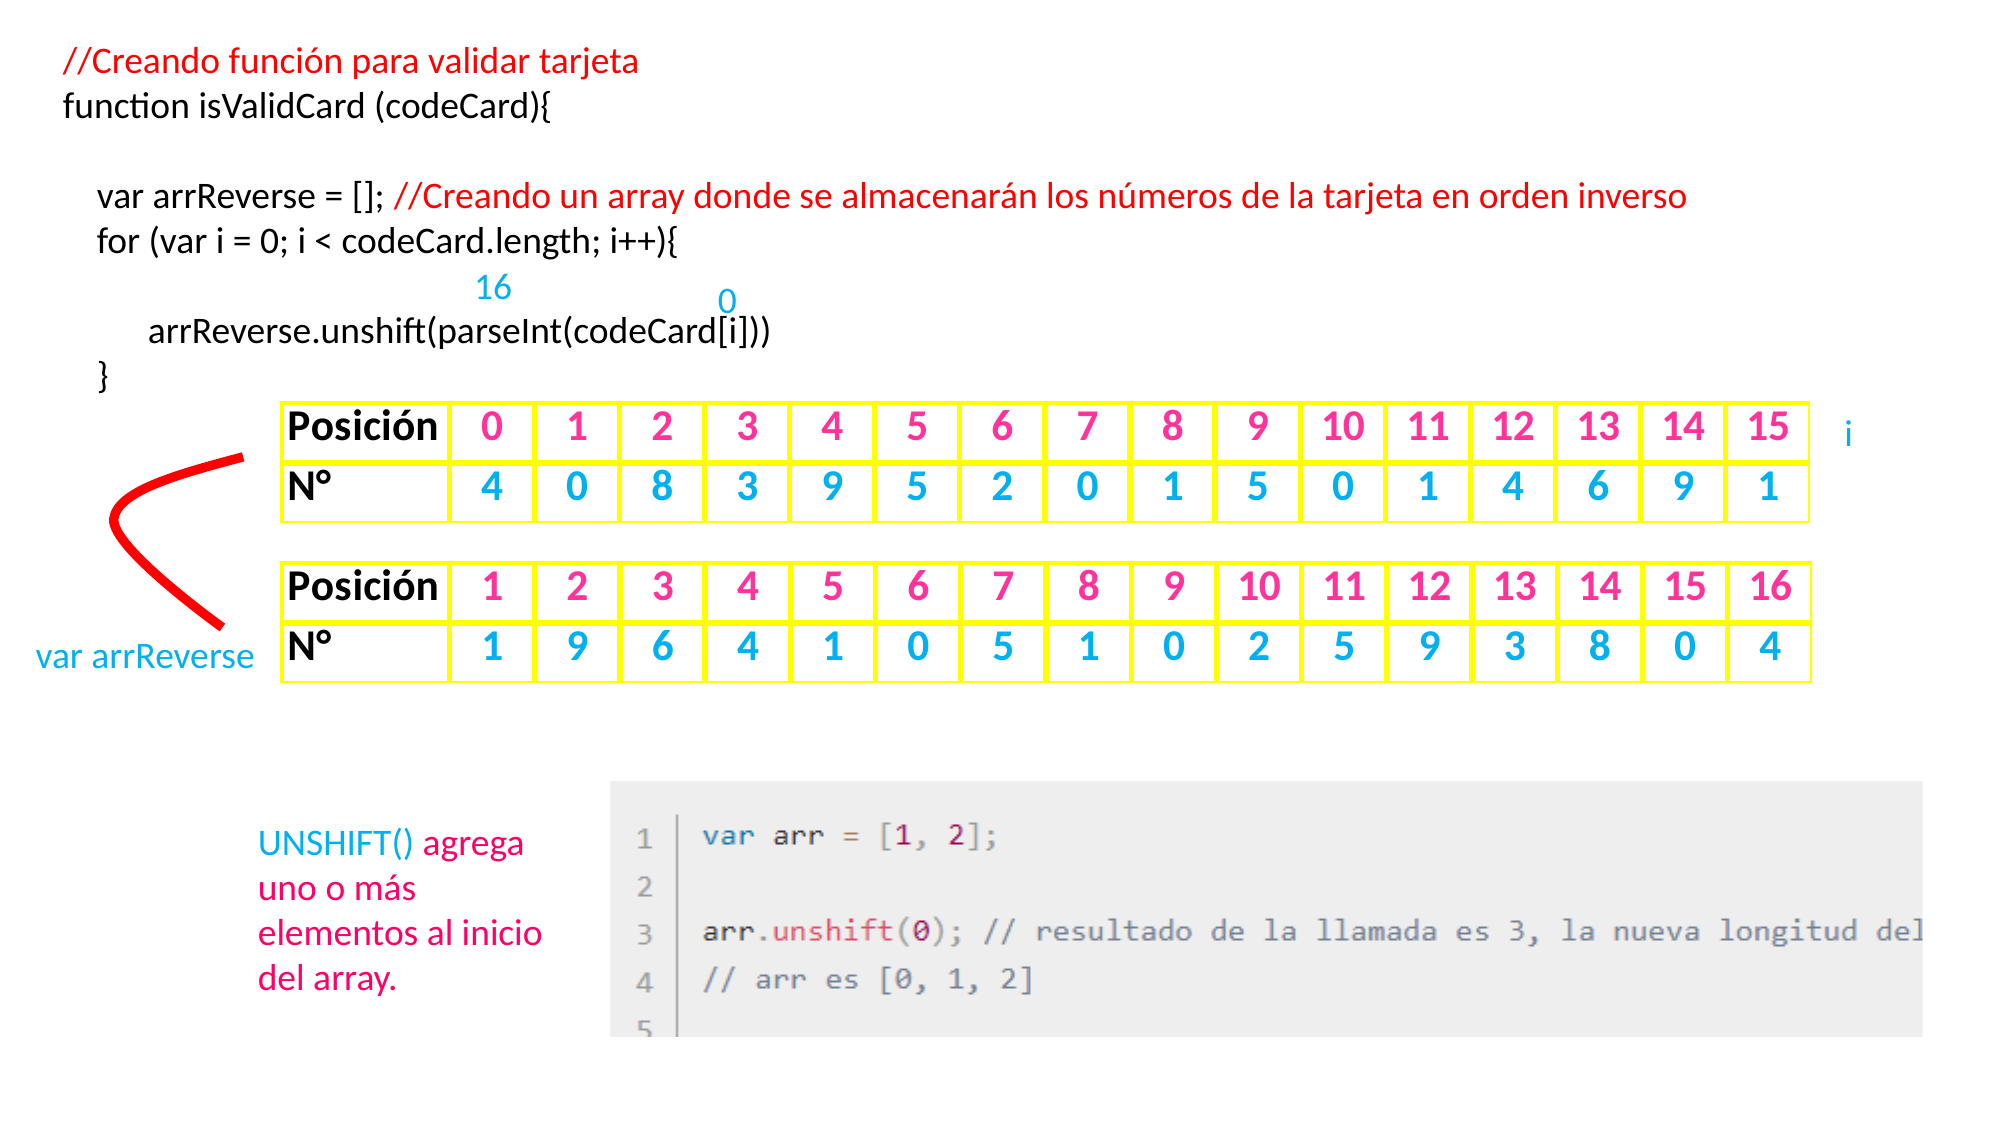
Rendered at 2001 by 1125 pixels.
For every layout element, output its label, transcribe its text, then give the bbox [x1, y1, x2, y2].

text_box //Creando función para validar tarjeta function isValidCard (codeCard){ var arrReverse = []; //Creando un array donde se almacenarán los números de la tarjeta en orden inverso for (var i = 0; i < codeCard.length; i++){ arrReverse.unshift(parseInt(codeCard[i])) } [48, 28, 1705, 449]
text_box 16 [459, 255, 528, 315]
text_box 0 [703, 268, 752, 329]
picture [280, 401, 1812, 525]
text_box UNSHIFT() agrega uno o más elementos al inicio del array. [243, 810, 569, 1006]
text_box [112, 455, 244, 623]
text_box i [1829, 401, 1868, 462]
text_box var arrReverse [12, 623, 279, 684]
picture [610, 781, 1929, 1037]
picture [280, 561, 1814, 685]
